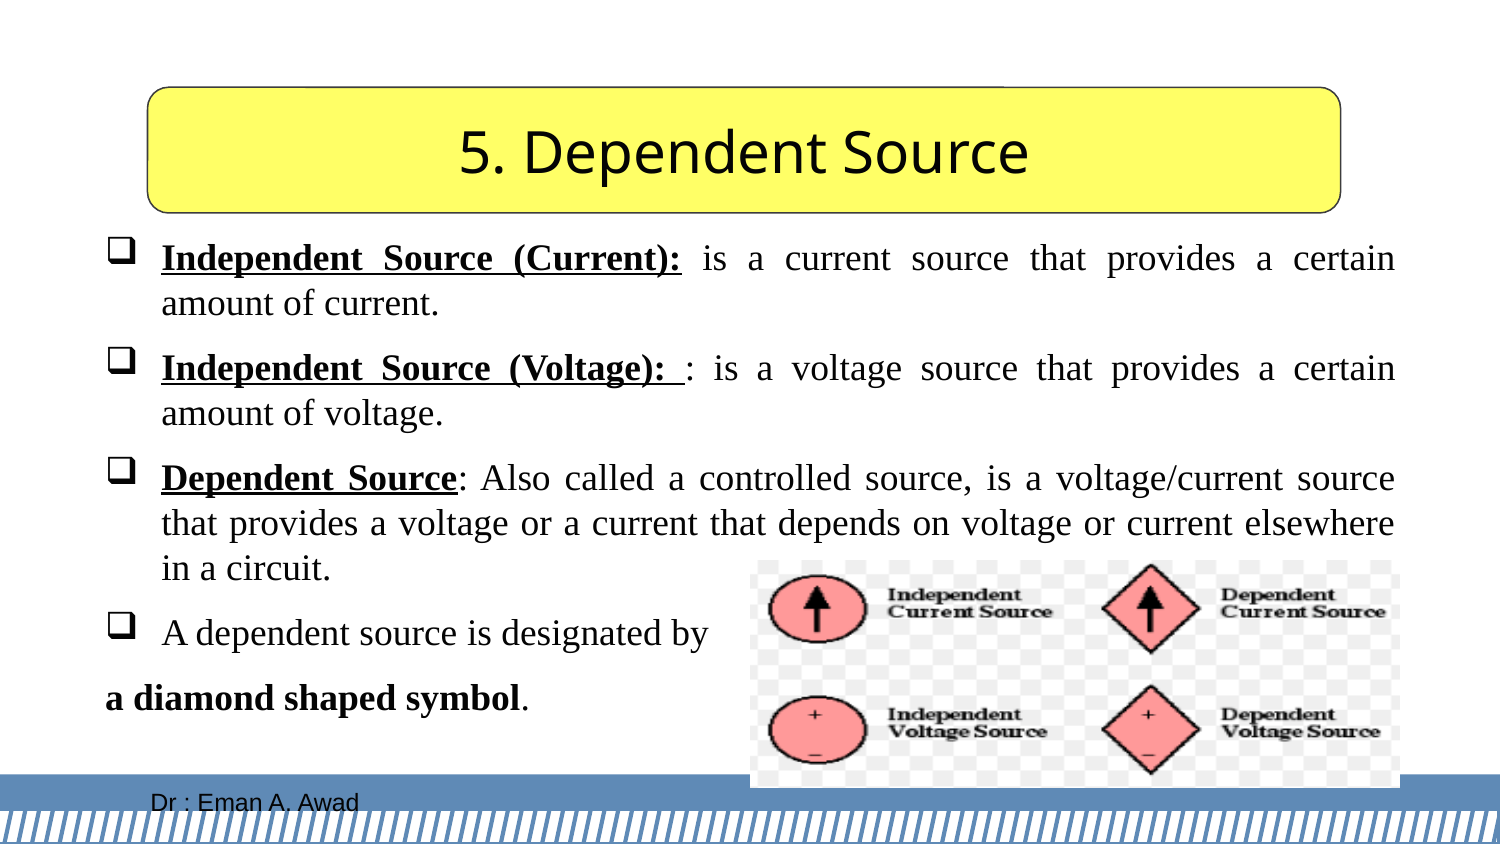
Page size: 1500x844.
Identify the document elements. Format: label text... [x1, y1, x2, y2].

text_box Independent Source (Current): is a current source that provides a certain amount of current. Independent Source (Voltage): : is a voltage source that provides a certain amount of voltage. Dependent Source: Also called a controlled source, is a voltage/current source that provides a voltage or a current that depends on voltage or current elsewhere in a circuit. A dependent source is designated by a diamond shaped symbol. [90, 225, 1412, 726]
text_box 5. Dependent Source [147, 87, 1341, 213]
picture [750, 560, 1400, 789]
text_box Dr : Eman A. Awad [135, 778, 376, 824]
